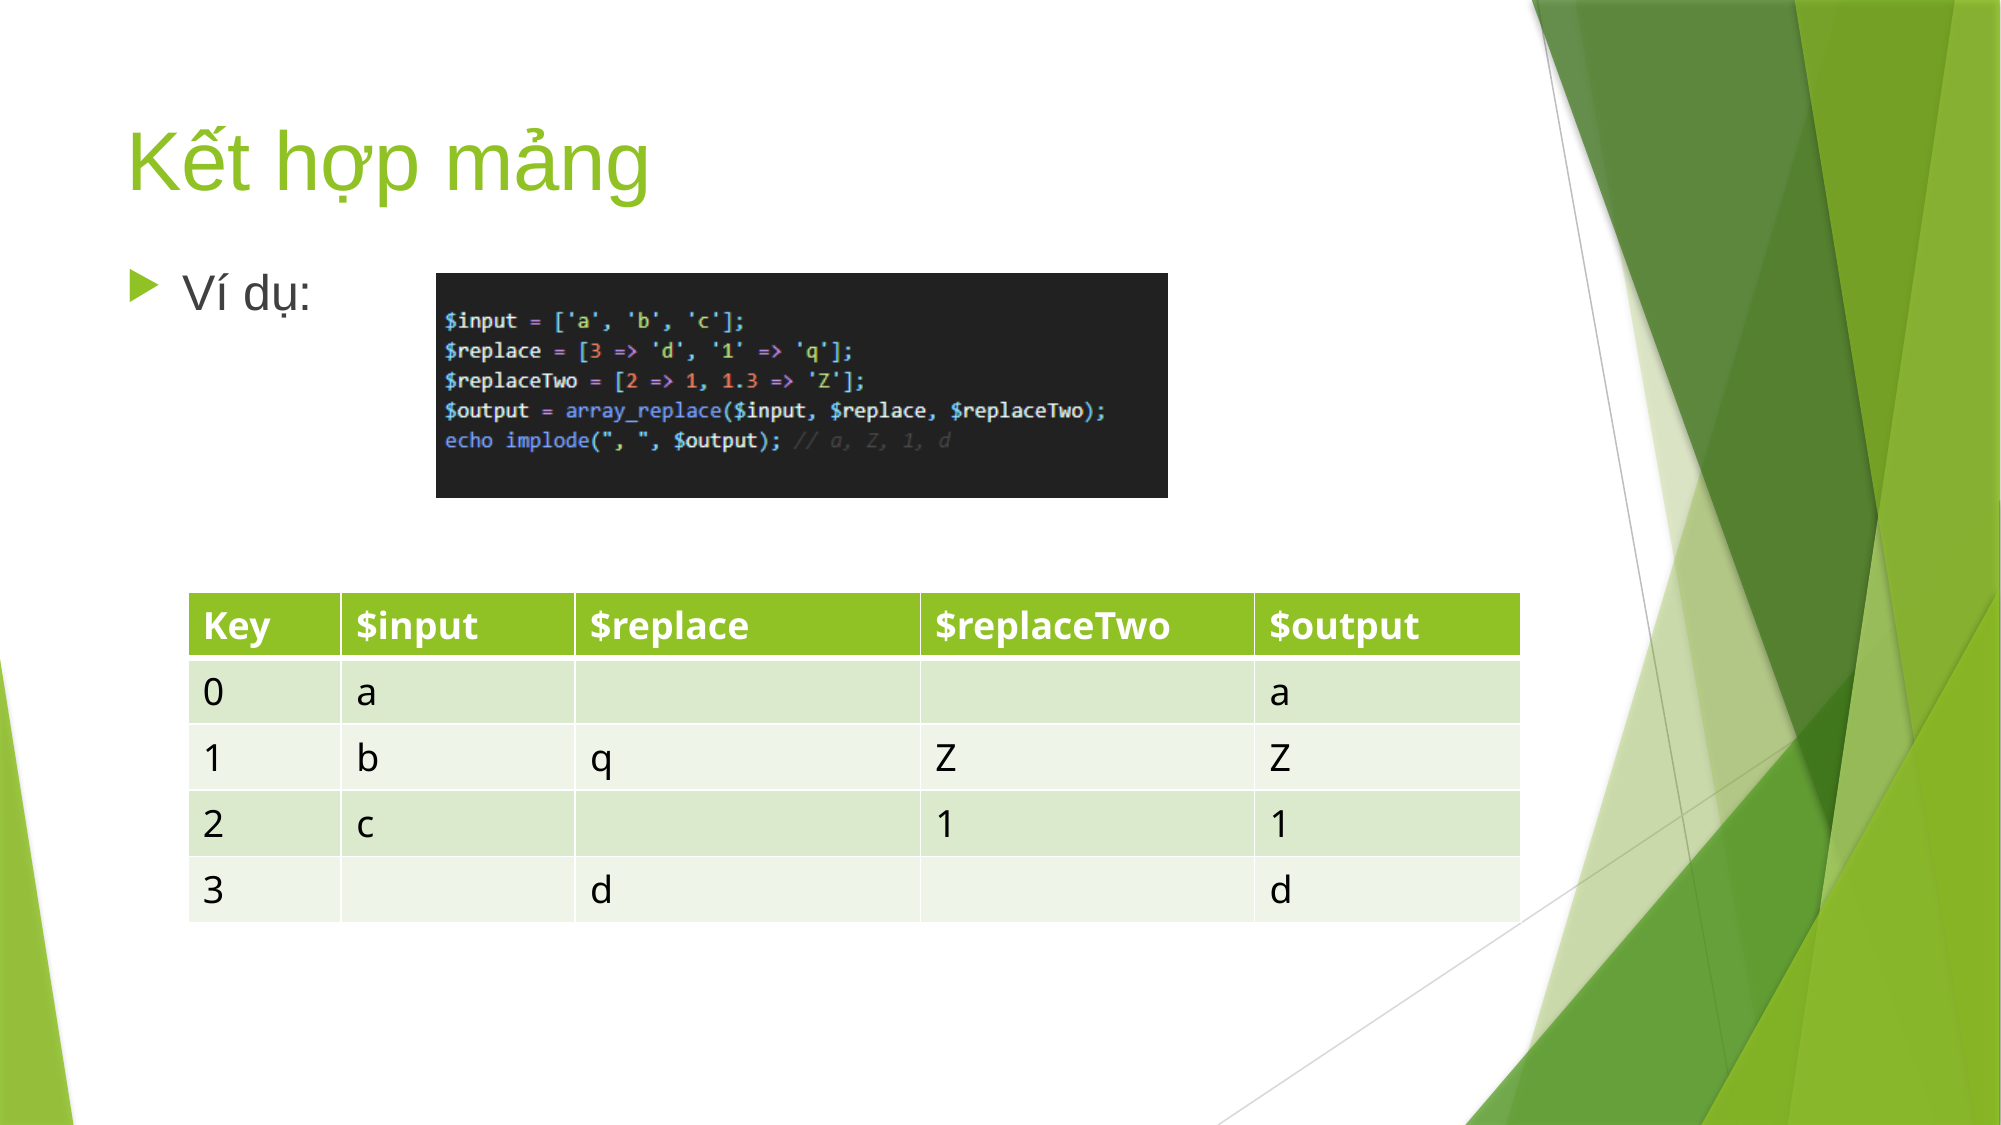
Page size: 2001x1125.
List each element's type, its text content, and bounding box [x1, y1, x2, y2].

table_cell Z [1255, 725, 1520, 789]
table_cell [576, 661, 920, 723]
table_cell q [576, 725, 920, 789]
table_header $input [342, 593, 574, 655]
table_header Key [189, 593, 340, 655]
table_cell [921, 857, 1254, 922]
table_header $replace [576, 593, 920, 655]
table_cell 0 [189, 661, 340, 723]
table_cell 1 [1255, 791, 1520, 856]
table_cell a [342, 661, 574, 723]
table_cell a [1255, 661, 1520, 723]
table_cell 3 [189, 857, 340, 922]
table_cell 2 [189, 791, 340, 856]
table_cell d [1255, 857, 1520, 922]
table_cell c [342, 791, 574, 856]
table_cell 1 [921, 791, 1254, 856]
list Ví dụ: [111, 253, 1522, 992]
title Kết hợp mảng [111, 99, 1522, 226]
table_header $output [1255, 593, 1520, 655]
table_cell 1 [189, 725, 340, 789]
table_header $replaceTwo [921, 593, 1254, 655]
table_cell Z [921, 725, 1254, 789]
picture [435, 273, 1168, 498]
table_cell b [342, 725, 574, 789]
table_cell [921, 661, 1254, 723]
table_cell [576, 791, 920, 856]
table_cell d [576, 857, 920, 922]
table_cell [342, 857, 574, 922]
